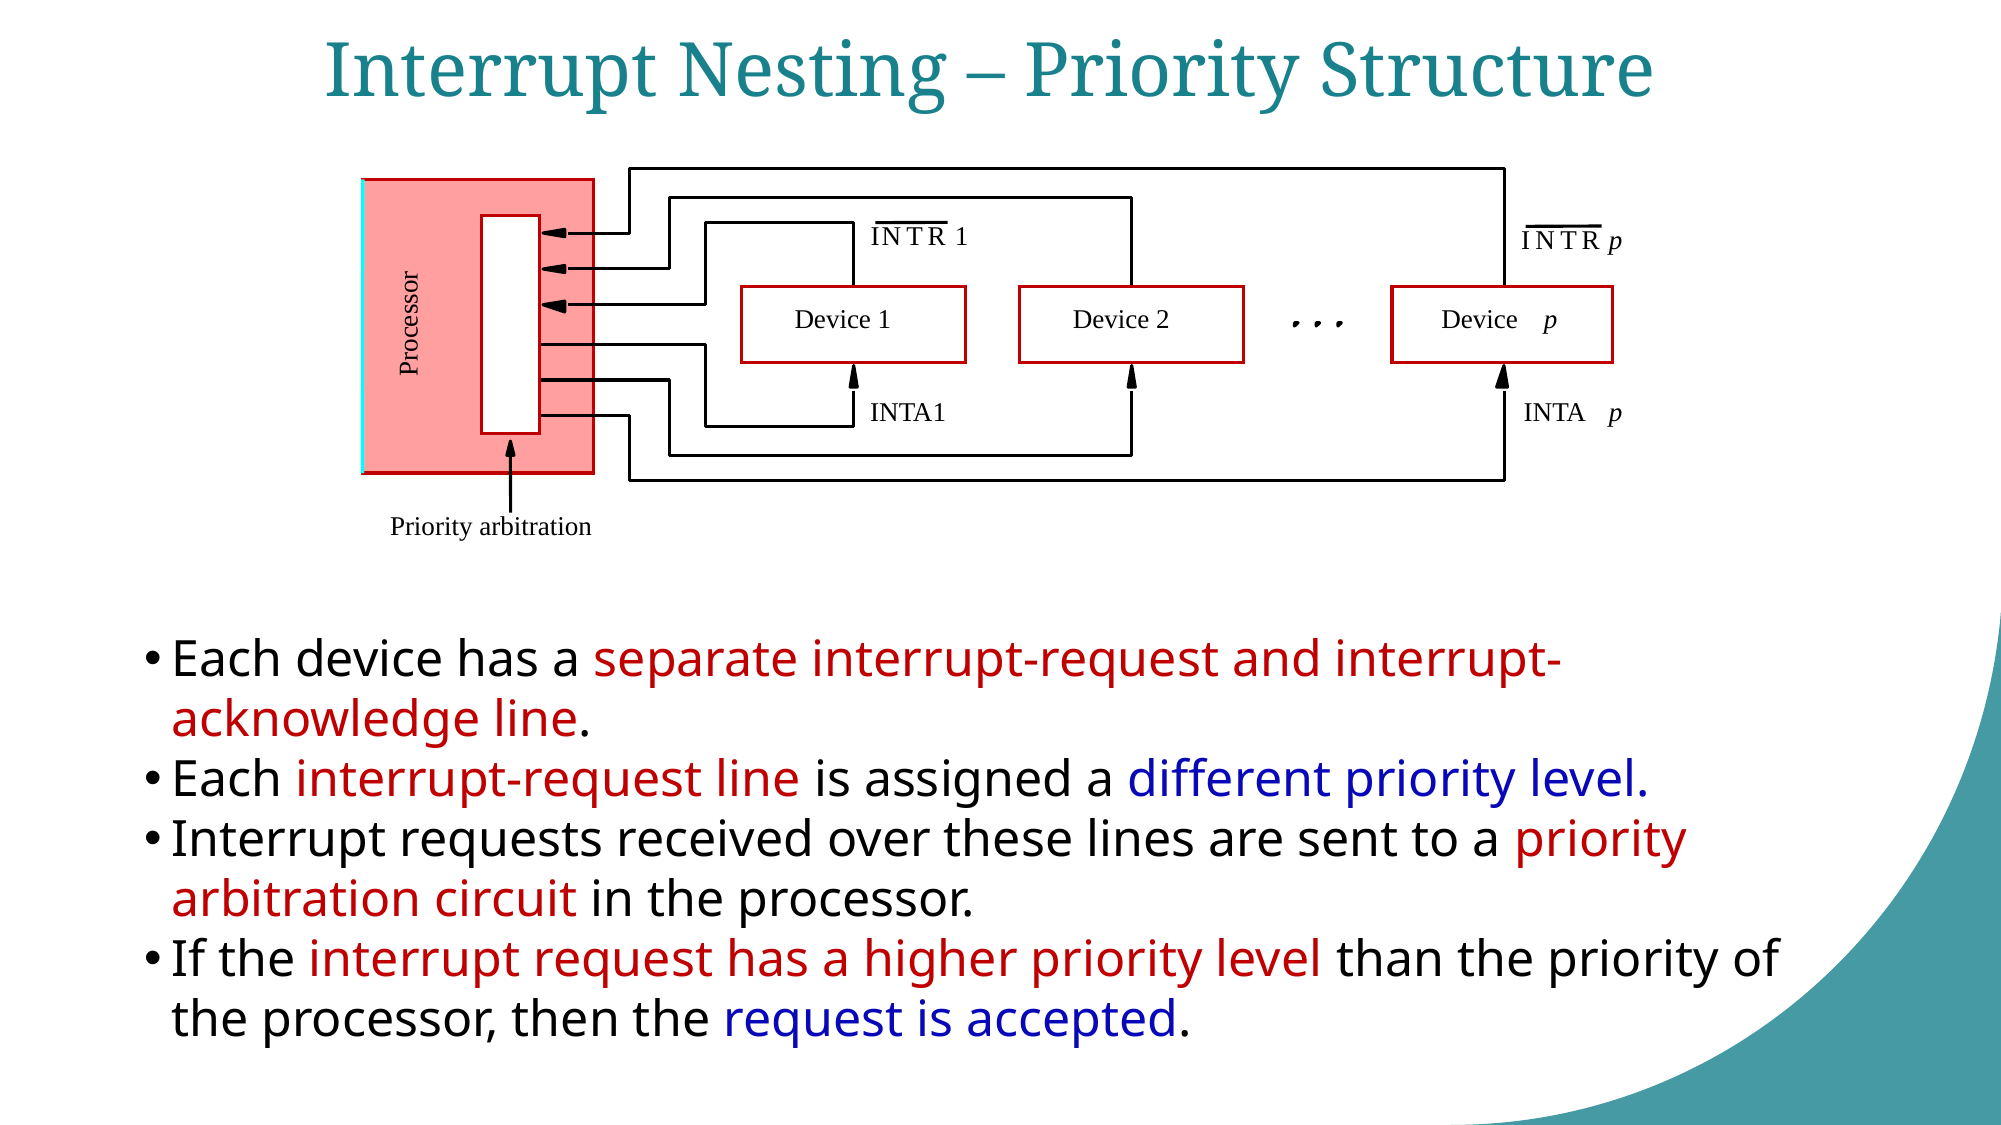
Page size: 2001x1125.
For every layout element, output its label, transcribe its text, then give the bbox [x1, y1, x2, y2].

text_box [362, 168, 1623, 542]
title Interrupt Nesting – Priority Structure [324, 12, 1725, 133]
text_box Each device has a separate interrupt-request and interrupt-acknowledge line. Each interrupt-request line is assigned a different priority level. Interrupt requests received over these lines are sent to a priority arbitration circuit in the processor. If the interrupt request has a higher priority level than the priority of the processor, then the request is accepted. [129, 619, 1885, 1055]
